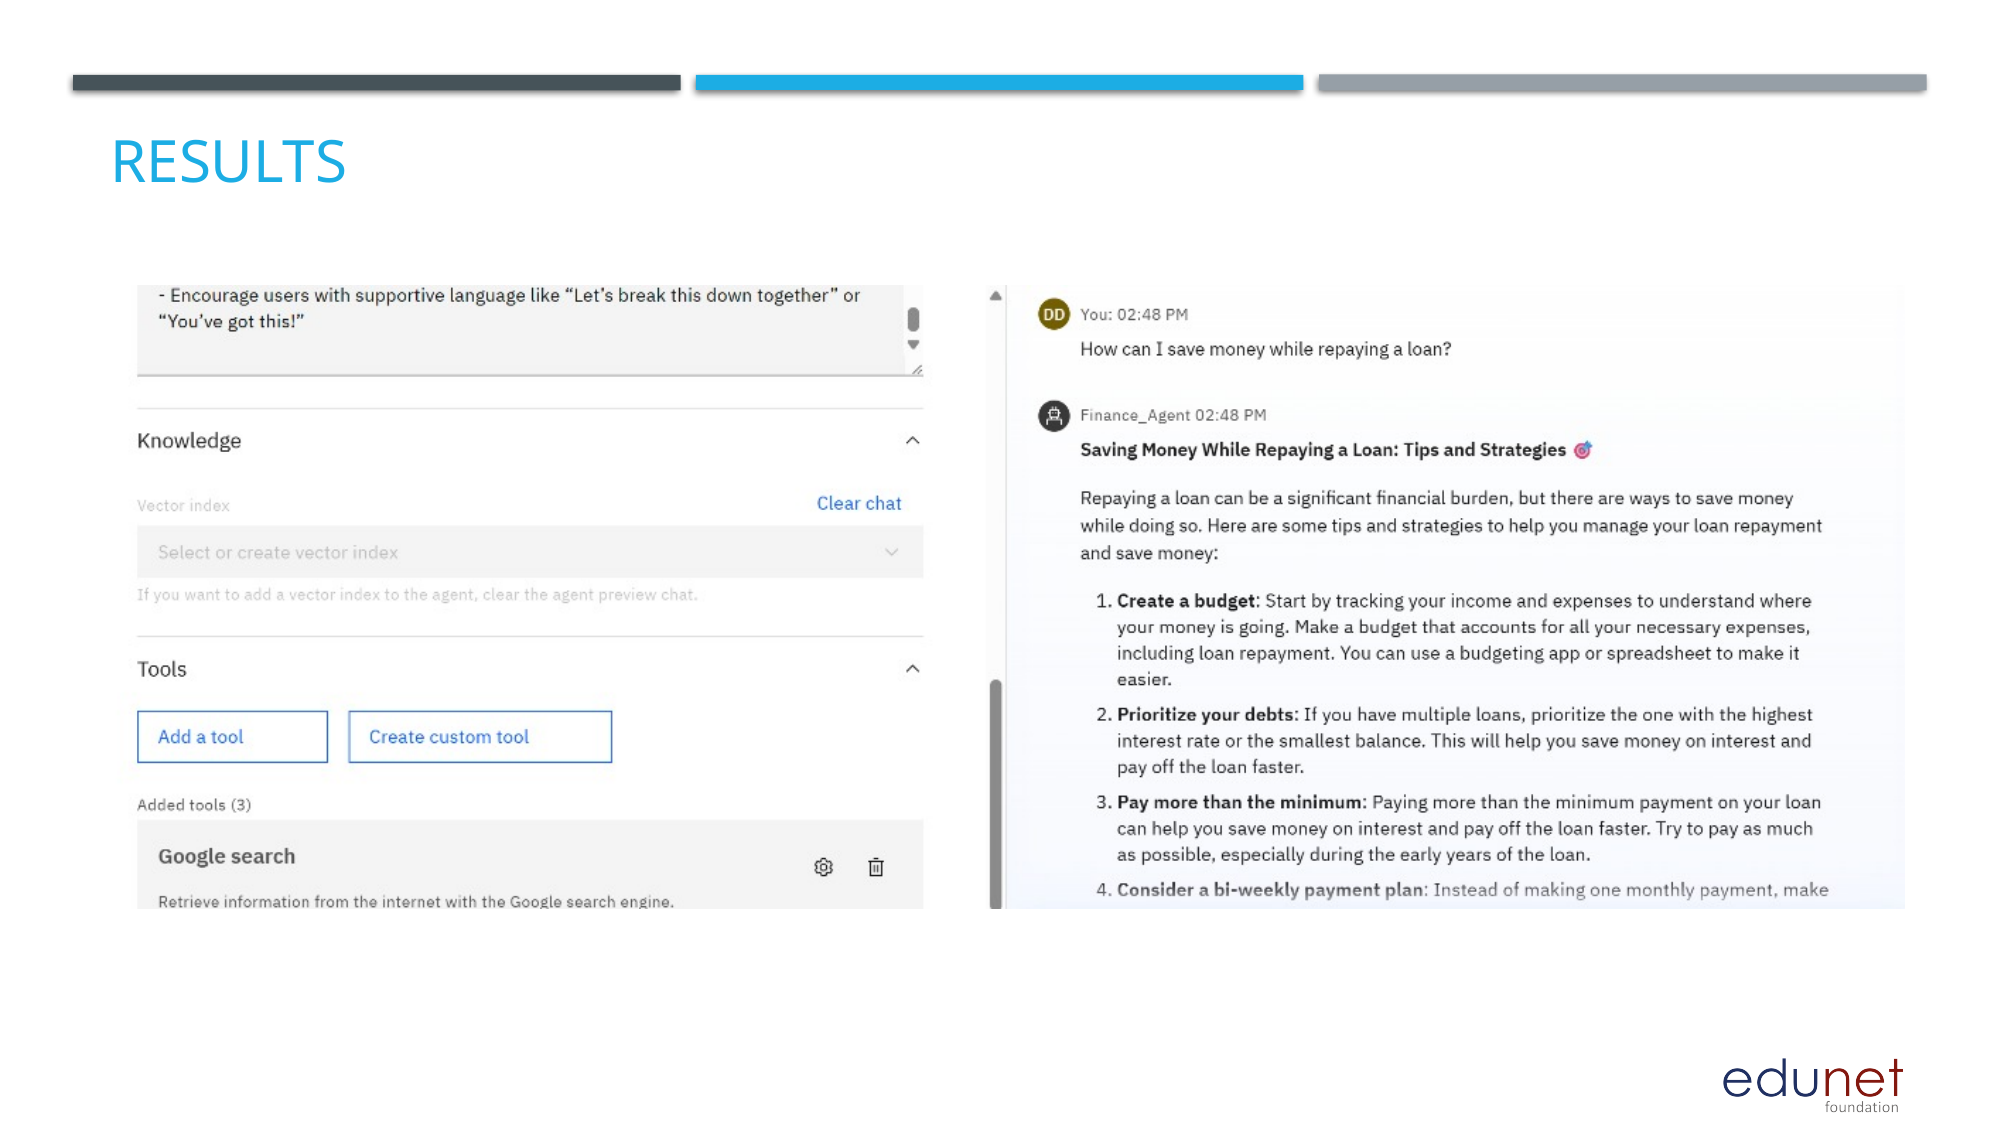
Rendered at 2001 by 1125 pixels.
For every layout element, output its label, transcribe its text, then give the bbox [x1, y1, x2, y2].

picture [1719, 1056, 1905, 1116]
title Results [95, 115, 1905, 203]
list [94, 284, 1906, 909]
